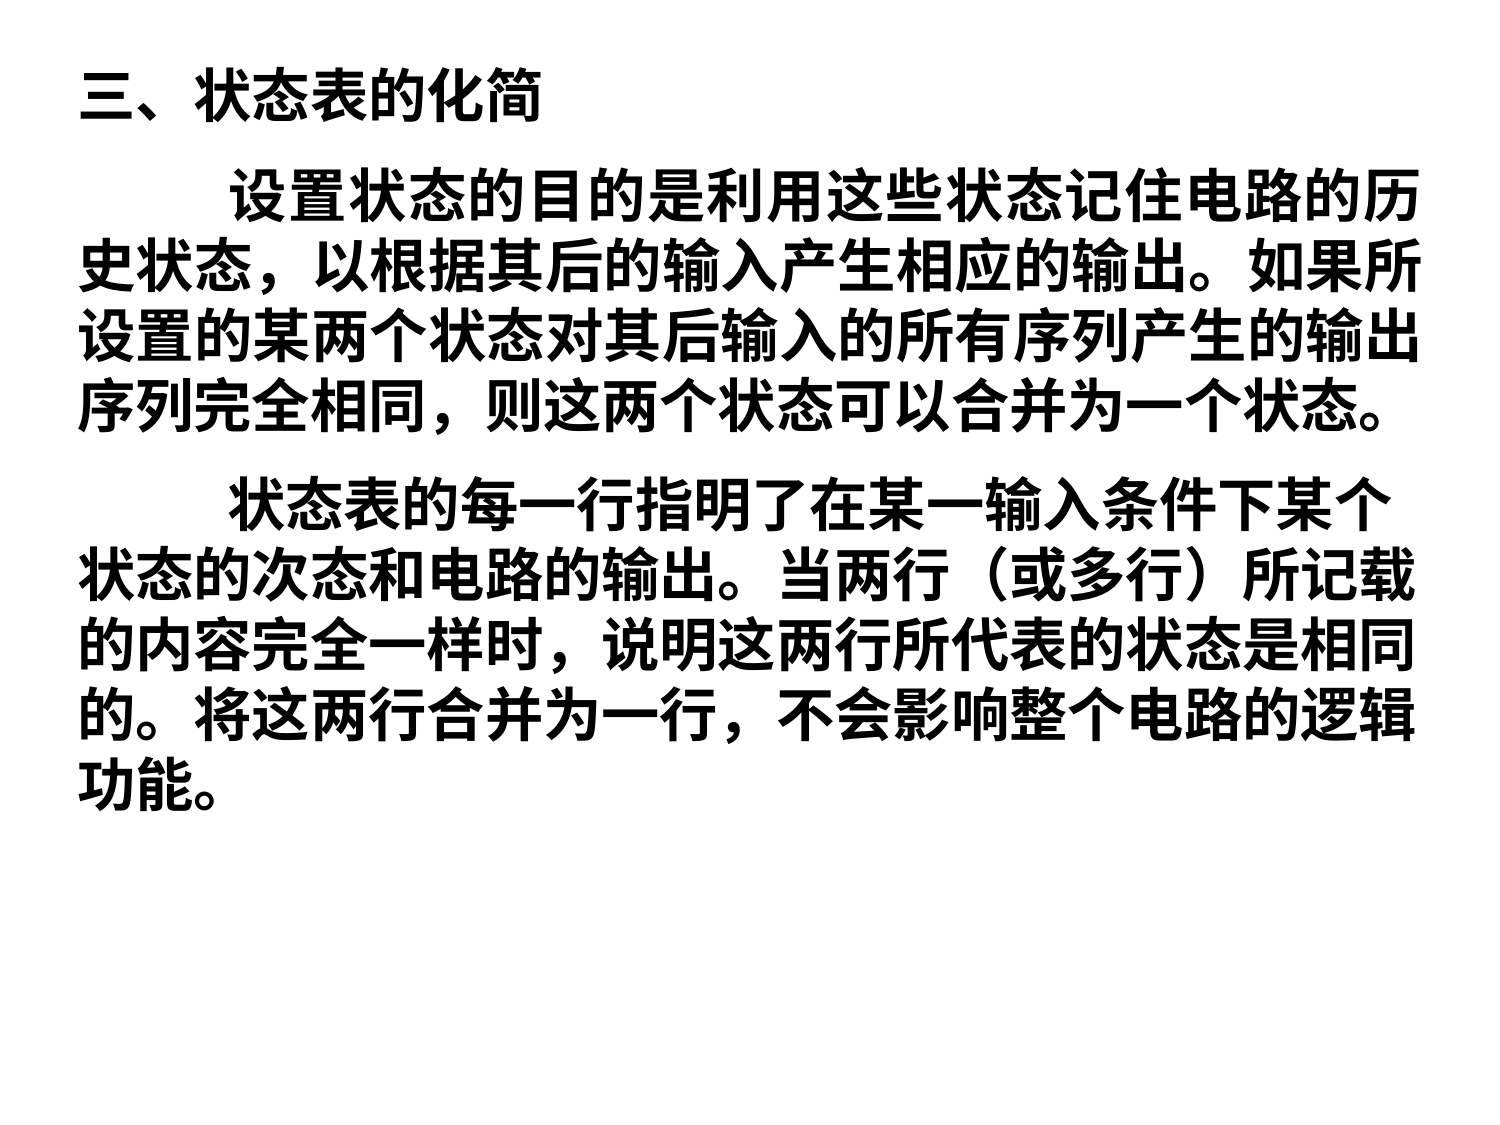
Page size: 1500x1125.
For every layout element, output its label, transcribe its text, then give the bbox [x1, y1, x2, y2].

text_box 三、状态表的化简 设置状态的目的是利用这些状态记住电路的历史状态，以根据其后的输入产生相应的输出。如果所设置的某两个状态对其后输入的所有序列产生的输出序列完全相同，则这两个状态可以合并为一个状态。 状态表的每一行指明了在某一输入条件下某个状态的次态和电路的输出。当两行（或多行）所记载的内容完全一样时，说明这两行所代表的状态是相同的。将这两行合并为一行，不会影响整个电路的逻辑功能。 [62, 52, 1438, 826]
